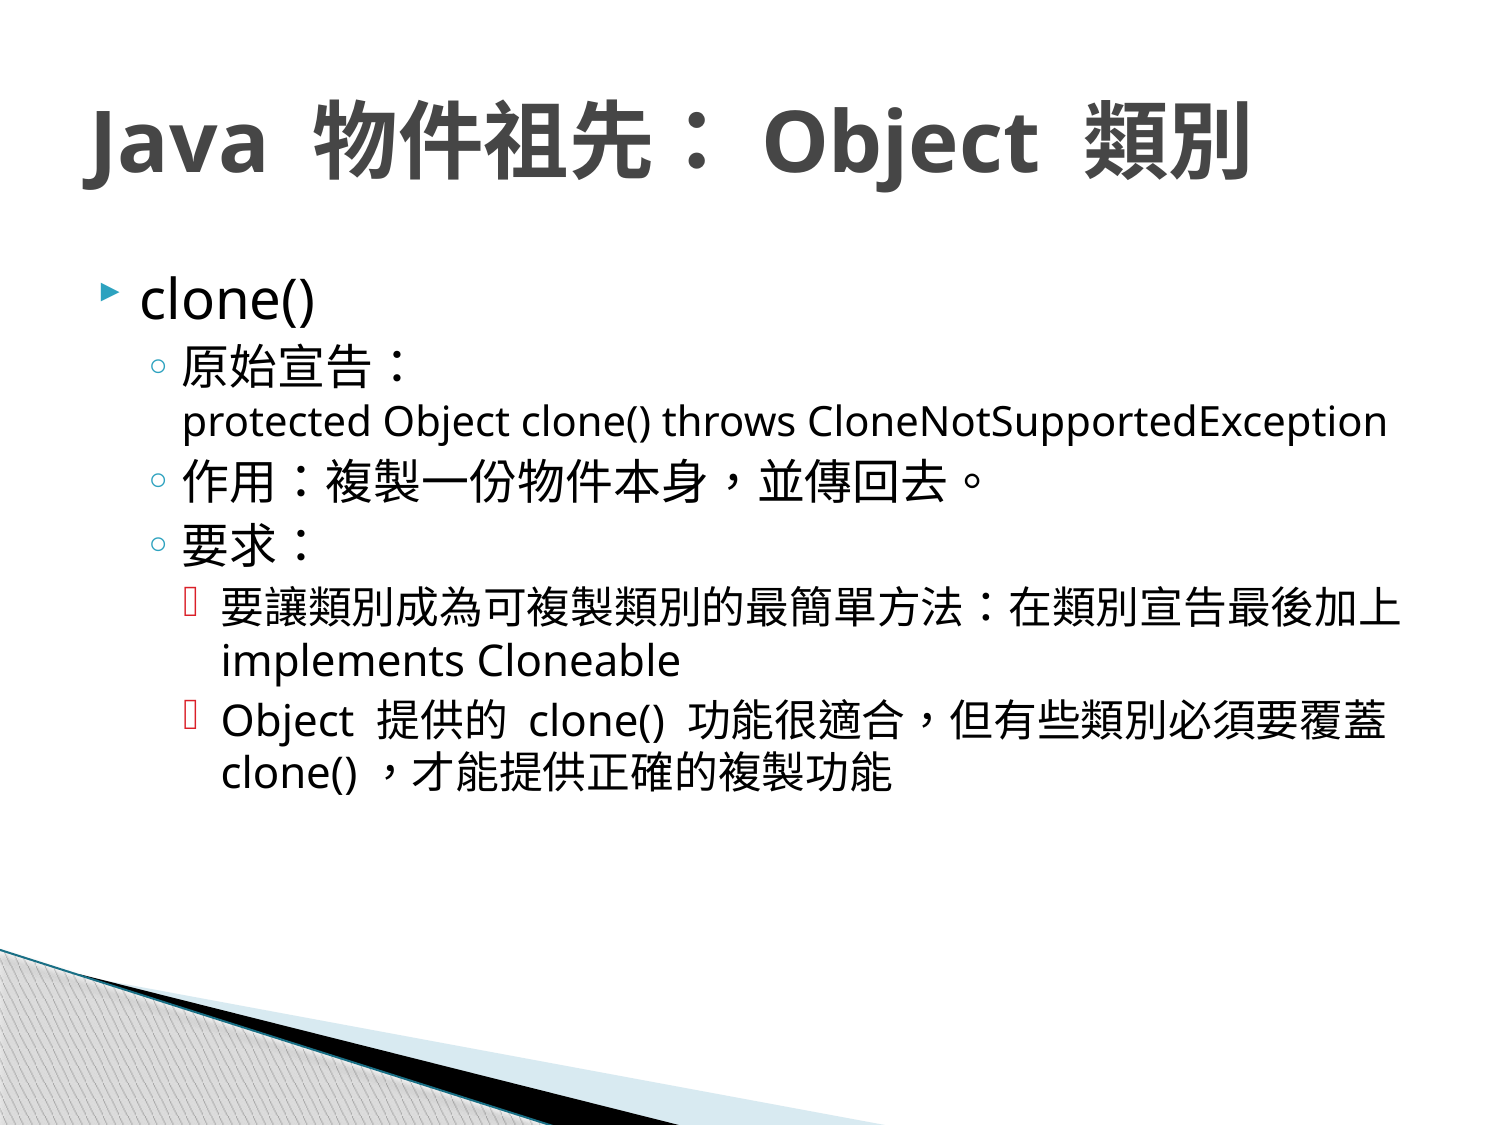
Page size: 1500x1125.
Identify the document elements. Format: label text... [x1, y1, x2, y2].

list clone() 原始宣告： protected Object clone() throws CloneNotSupportedException 作用：複製一份物件本身，並傳回去。 要求： 要讓類別成為可複製類別的最簡單方法：在類別宣告最後加上 implements Cloneable Object 提供的 clone() 功能很適合，但有些類別必須要覆蓋 clone()，才能提供正確的複製功能 [64, 255, 1463, 847]
title Java 物件祖先：Object 類別 [75, 45, 1425, 233]
